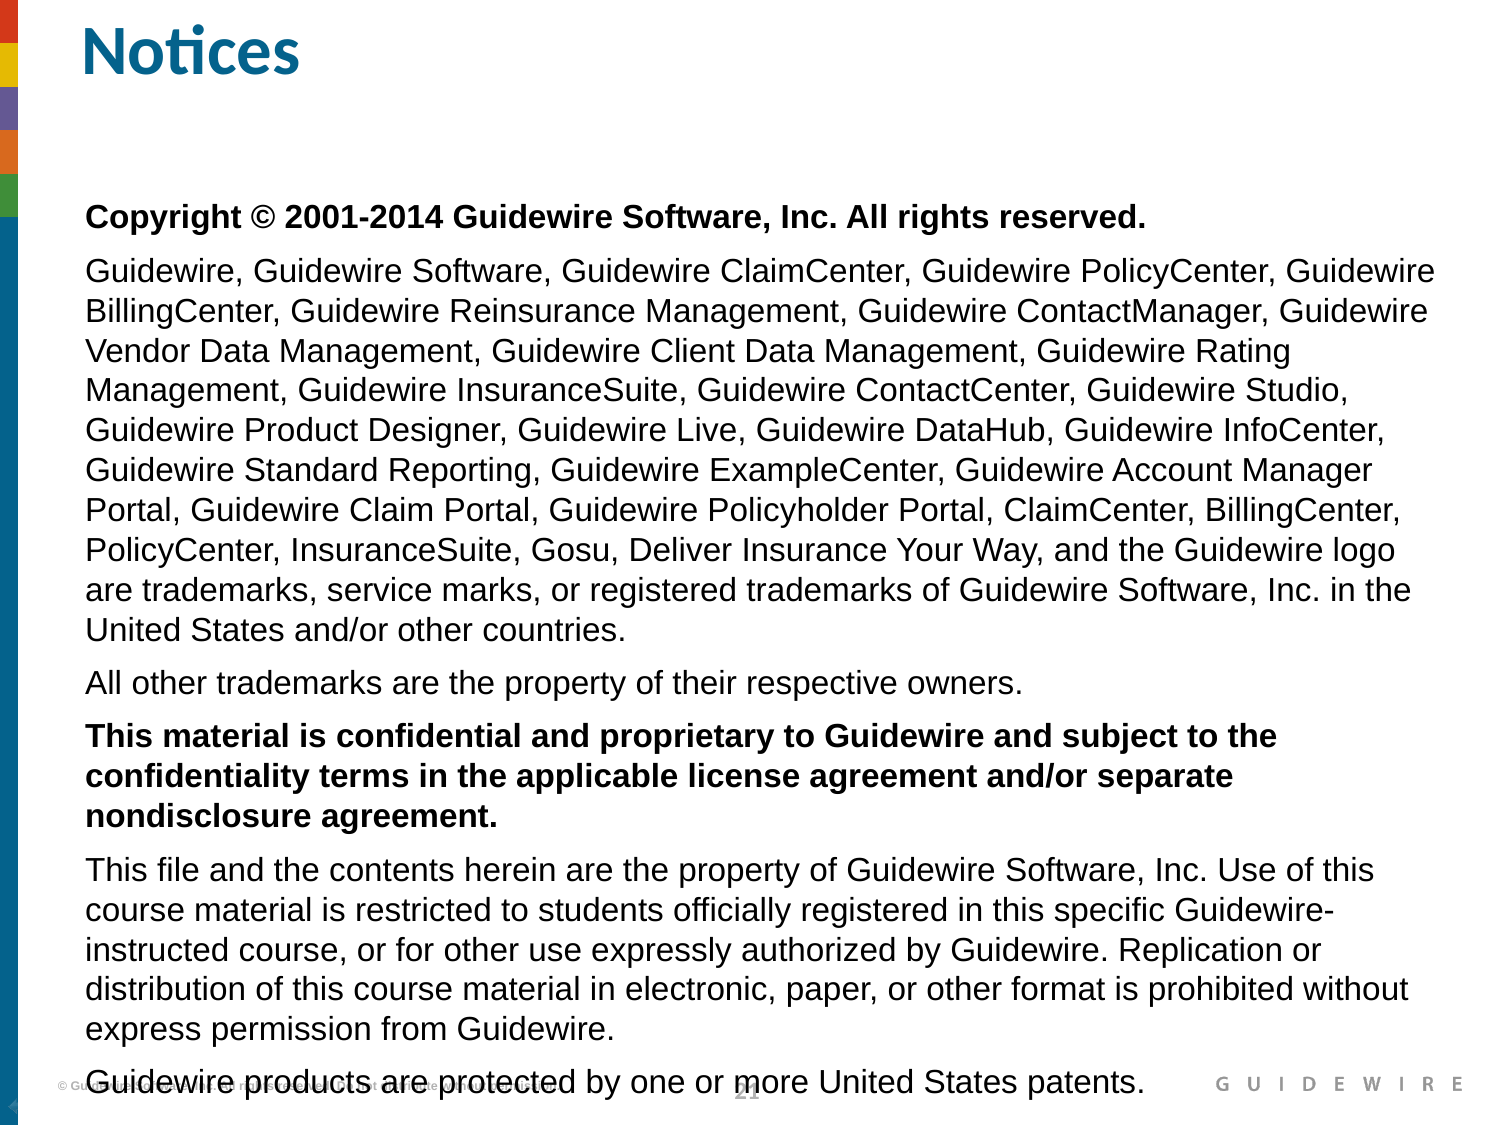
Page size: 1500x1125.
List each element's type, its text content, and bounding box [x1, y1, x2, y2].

list Copyright © 2001-2014 Guidewire Software, Inc. All rights reserved. Guidewire, Guidewire Software, Guidewire ClaimCenter, Guidewire PolicyCenter, Guidewire BillingCenter, Guidewire Reinsurance Management, Guidewire ContactManager, Guidewire Vendor Data Management, Guidewire Client Data Management, Guidewire Rating Management, Guidewire InsuranceSuite, Guidewire ContactCenter, Guidewire Studio, Guidewire Product Designer, Guidewire Live, Guidewire DataHub, Guidewire InfoCenter, Guidewire Standard Reporting, Guidewire ExampleCenter, Guidewire Account Manager Portal, Guidewire Claim Portal, Guidewire Policyholder Portal, ClaimCenter, BillingCenter, PolicyCenter, InsuranceSuite, Gosu, Deliver Insurance Your Way, and the Guidewire logo are trademarks, service marks, or registered trademarks of Guidewire Software, Inc. in the United States and/or other countries. All other trademarks are the property of their respective owners. This material is confidential and proprietary to Guidewire and subject to the confidentiality terms in the applicable license agreement and/or separate nondisclosure agreement. This file and the contents herein are the property of Guidewire Software, Inc. Use of this course material is restricted to students officially registered in this specific Guidewire-instructed course, or for other use expressly authorized by Guidewire. Replication or distribution of this course material in electronic, paper, or other format is prohibited without express permission from Guidewire. Guidewire products are protected by one or more United States patents. [85, 195, 1450, 1049]
picture [10, 1101, 18, 1111]
picture [0, 0, 18, 216]
title Notices [81, 19, 1446, 142]
picture [1215, 1073, 1480, 1096]
